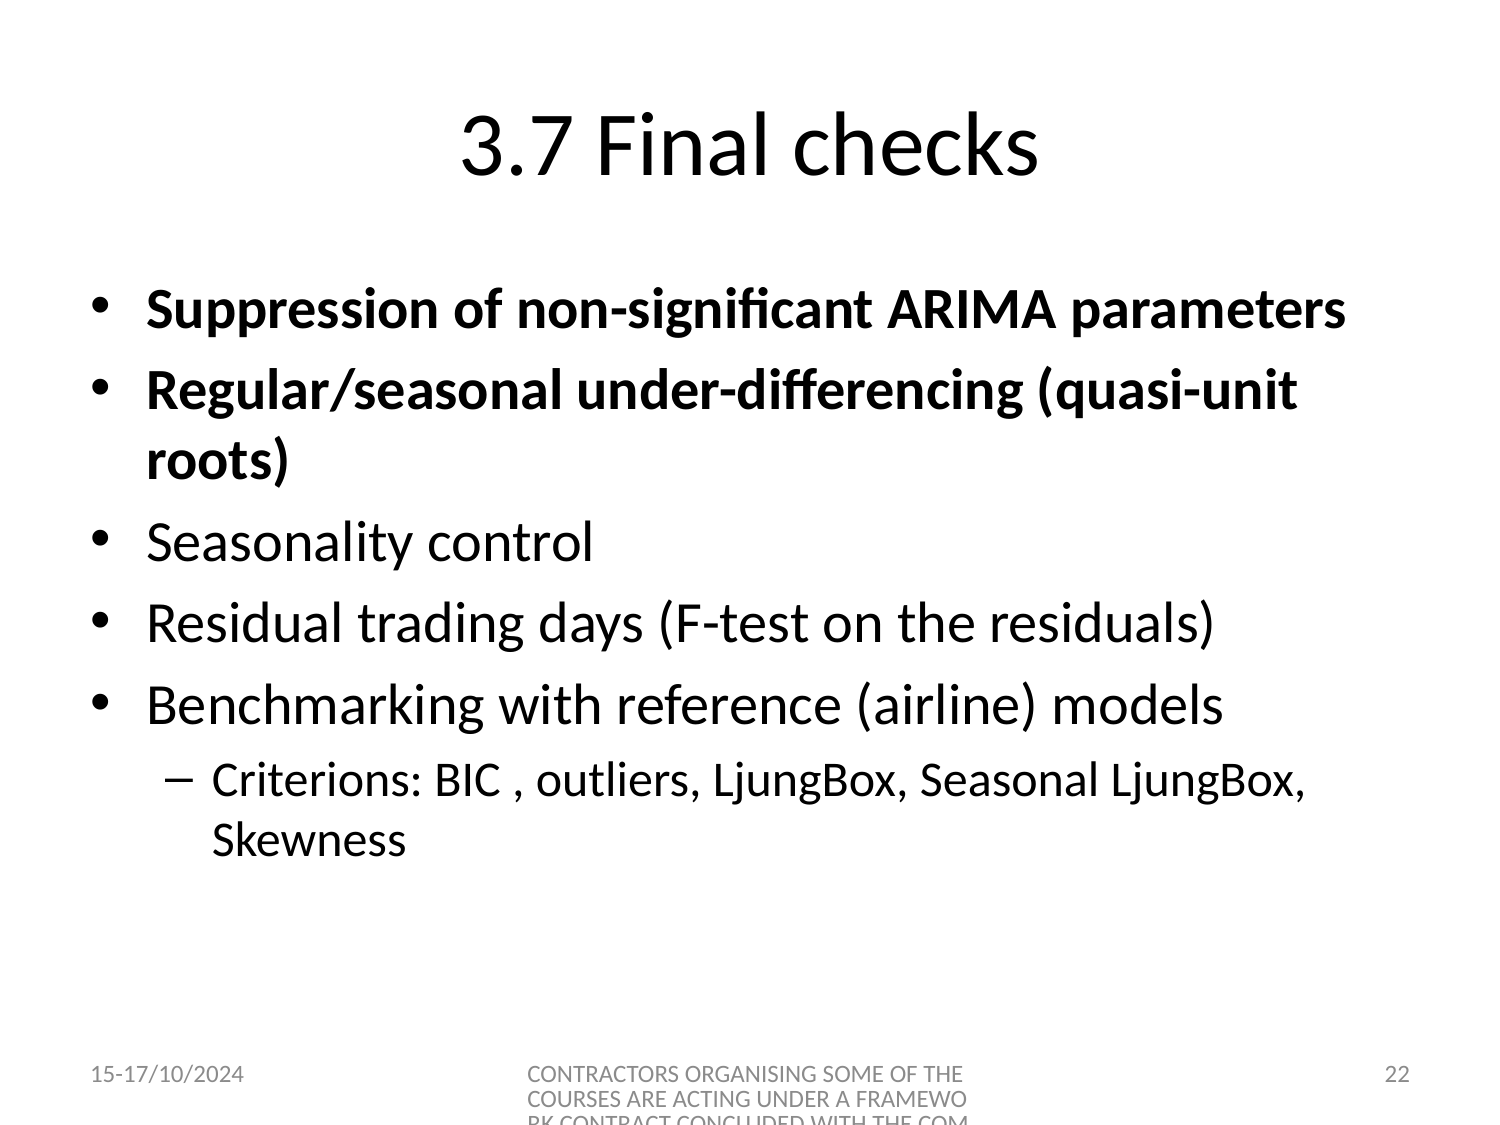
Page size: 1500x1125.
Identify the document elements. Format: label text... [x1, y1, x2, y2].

footer CONTRACTORS ORGANISING SOME OF THE COURSES ARE ACTING UNDER A FRAMEWORK CONTRACT CONCLUDED WITH THE COMMISSION [512, 1042, 988, 1103]
list Suppression of non-significant ARIMA parameters Regular/seasonal under-differencing (quasi-unit roots) Seasonality control Residual trading days (F-test on the residuals) Benchmarking with reference (airline) models Criterions: BIC , outliers, LjungBox, Seasonal LjungBox, Skewness [75, 262, 1425, 1005]
slide_number 22 [1074, 1042, 1425, 1103]
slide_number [75, 1042, 425, 1103]
title 3.7 Final checks [75, 45, 1425, 233]
